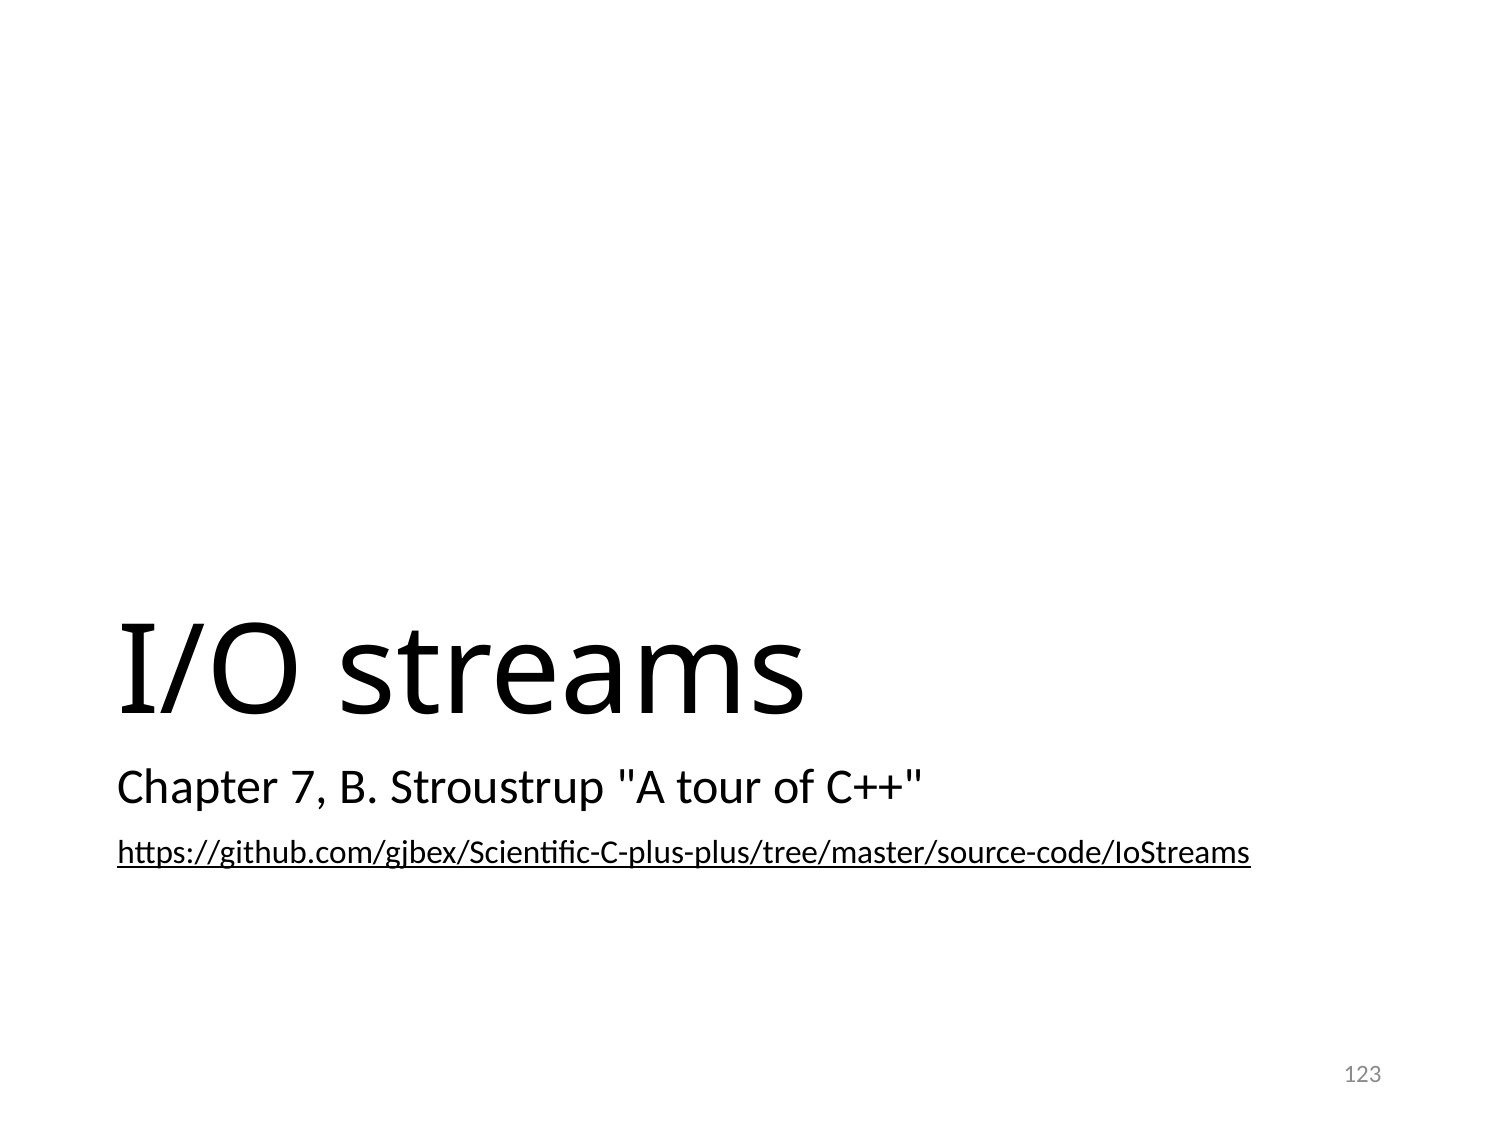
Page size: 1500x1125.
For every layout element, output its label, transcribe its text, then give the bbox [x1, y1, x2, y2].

slide_number 123 [1059, 1042, 1397, 1103]
title I/O streams [102, 280, 1397, 749]
list Chapter 7, B. Stroustrup "A tour of C++" https://github.com/gjbex/Scientific-C-plus-plus/tree/master/source-code/IoStreams [102, 752, 1397, 999]
